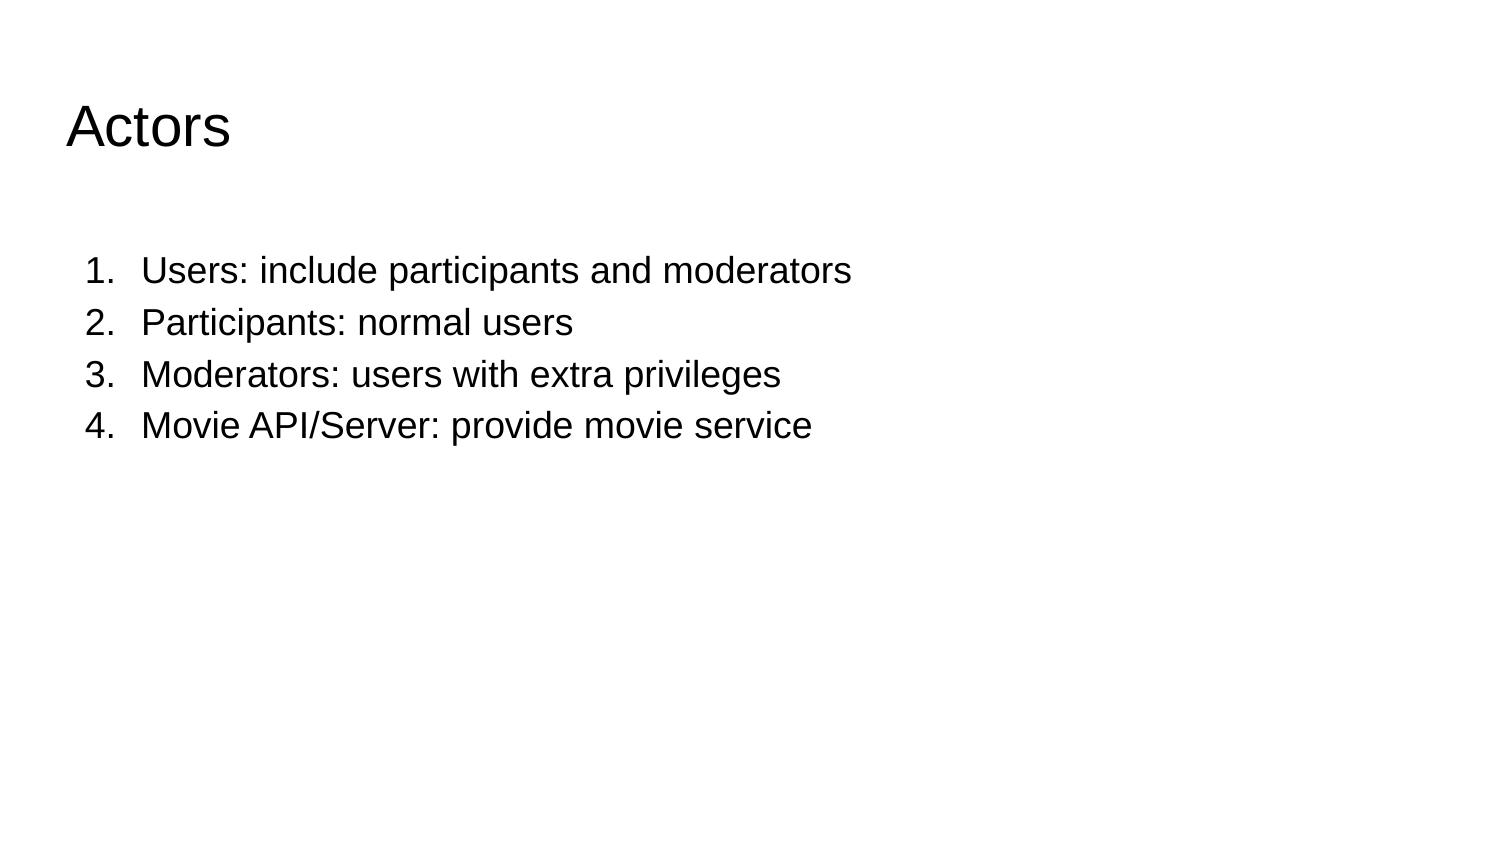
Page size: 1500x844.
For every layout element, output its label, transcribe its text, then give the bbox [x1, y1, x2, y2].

list Users: include participants and moderators Participants: normal users Moderators: users with extra privileges Movie API/Server: provide movie service [51, 224, 1330, 496]
title Actors [51, 72, 1449, 167]
